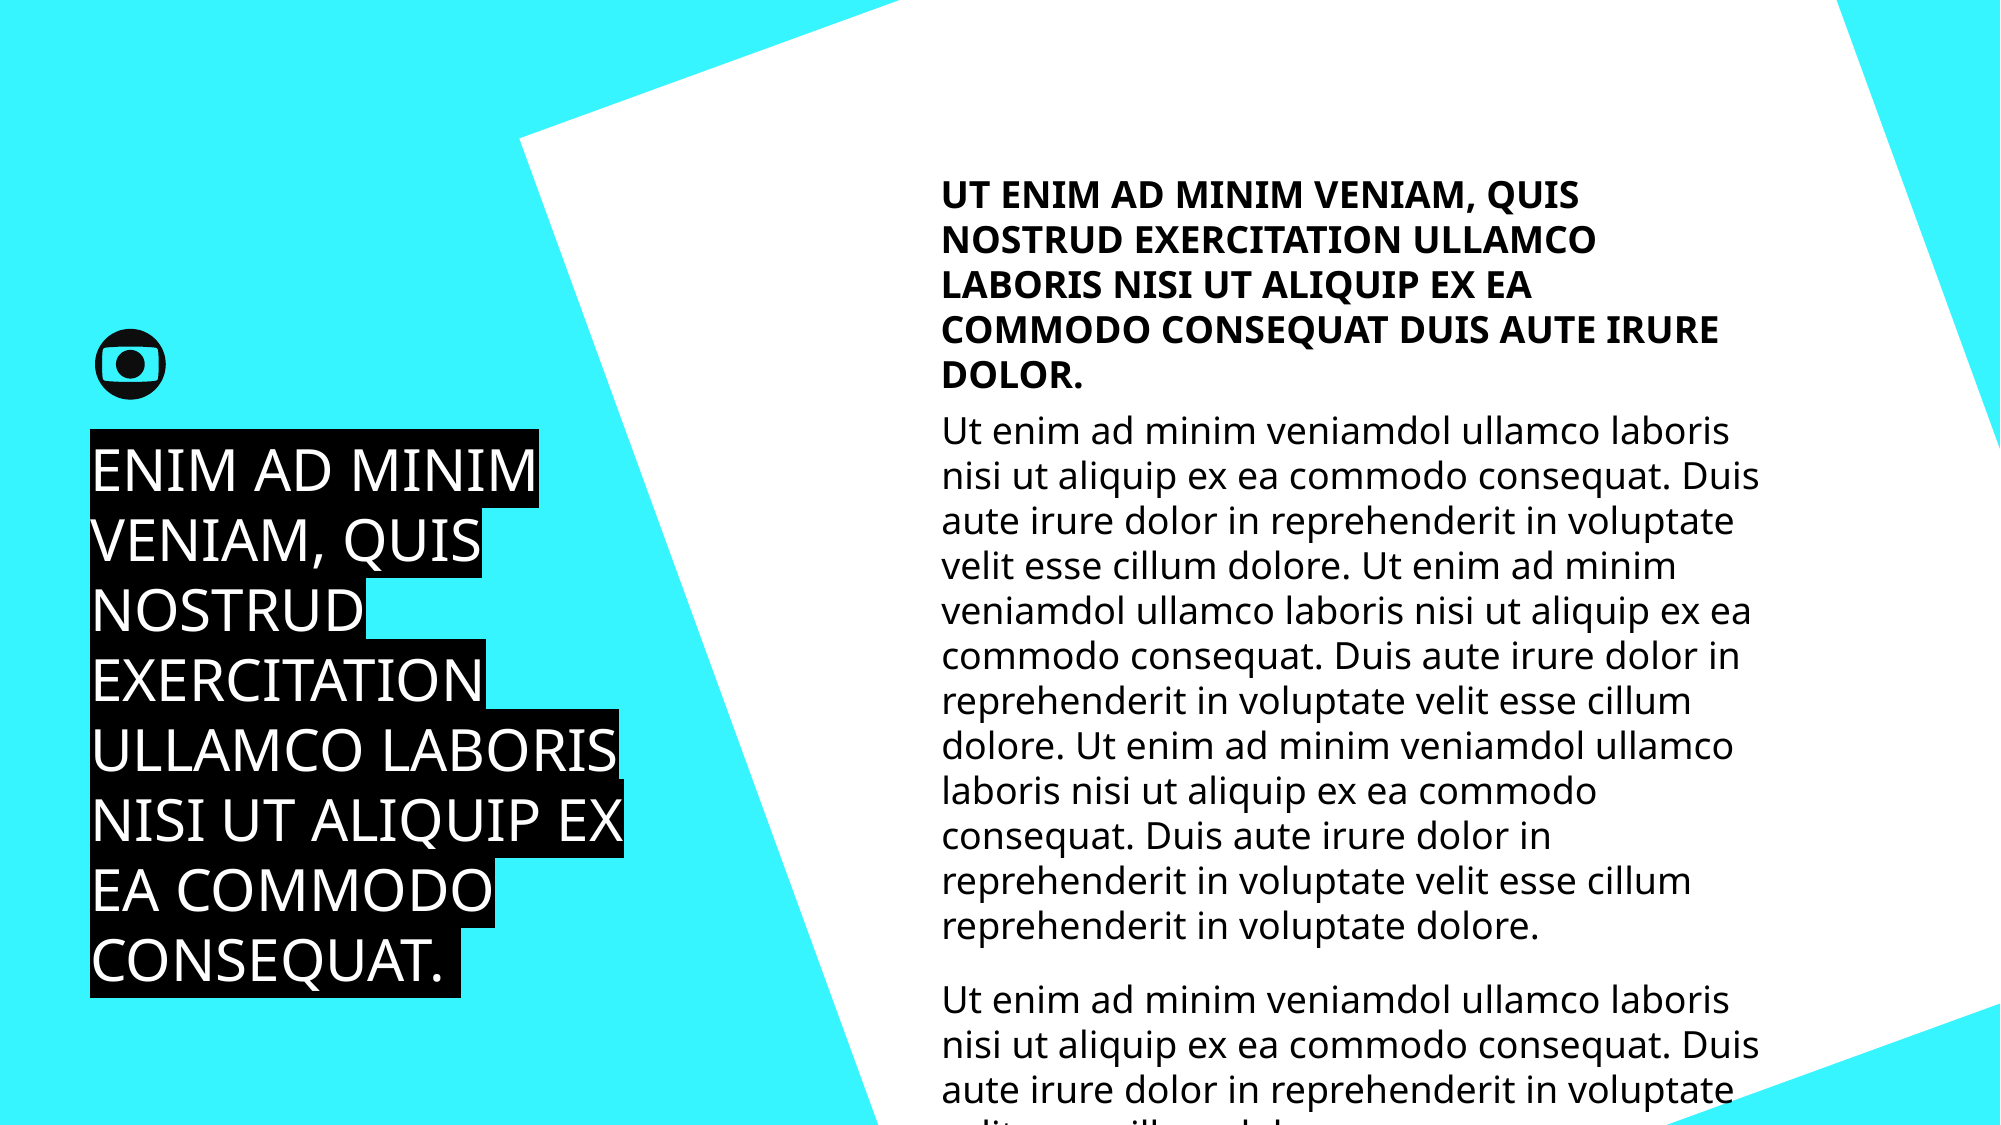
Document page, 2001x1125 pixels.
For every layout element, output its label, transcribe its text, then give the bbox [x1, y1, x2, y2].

text_box UT ENIM AD MINIM VENIAM, QUIS NOSTRUD EXERCITATION ULLAMCO LABORIS NISI UT ALIQUIP EX EA COMMODO CONSEQUAT DUIS AUTE IRURE DOLOR. [933, 164, 1752, 404]
text_box [0, 0, 897, 1125]
text_box [1807, 1004, 2000, 1125]
text_box Ut enim ad minim veniamdol ullamco laboris nisi ut aliquip ex ea commodo consequat. Duis aute irure dolor in reprehenderit in voluptate velit esse cillum dolore. Ut enim ad minim veniamdol ullamco laboris nisi ut aliquip ex ea commodo consequat. Duis aute irure dolor in reprehenderit in voluptate velit esse cillum dolore. Ut enim ad minim veniamdol ullamco laboris nisi ut aliquip ex ea commodo consequat. Duis aute irure dolor in reprehenderit in voluptate velit esse cillum reprehenderit in voluptate dolore. Ut enim ad minim veniamdol ullamco laboris nisi ut aliquip ex ea commodo consequat. Duis aute irure dolor in reprehenderit in voluptate velit esse cillum dolore. [933, 399, 1807, 1125]
text_box [95, 328, 166, 400]
text_box ENIM AD MINIM VENIAM, QUIS NOSTRUD EXERCITATION ULLAMCO LABORIS NISI UT ALIQUIP EX EA COMMODO CONSEQUAT. [75, 425, 683, 1001]
text_box [519, 0, 2000, 1125]
text_box [1837, 0, 2000, 446]
